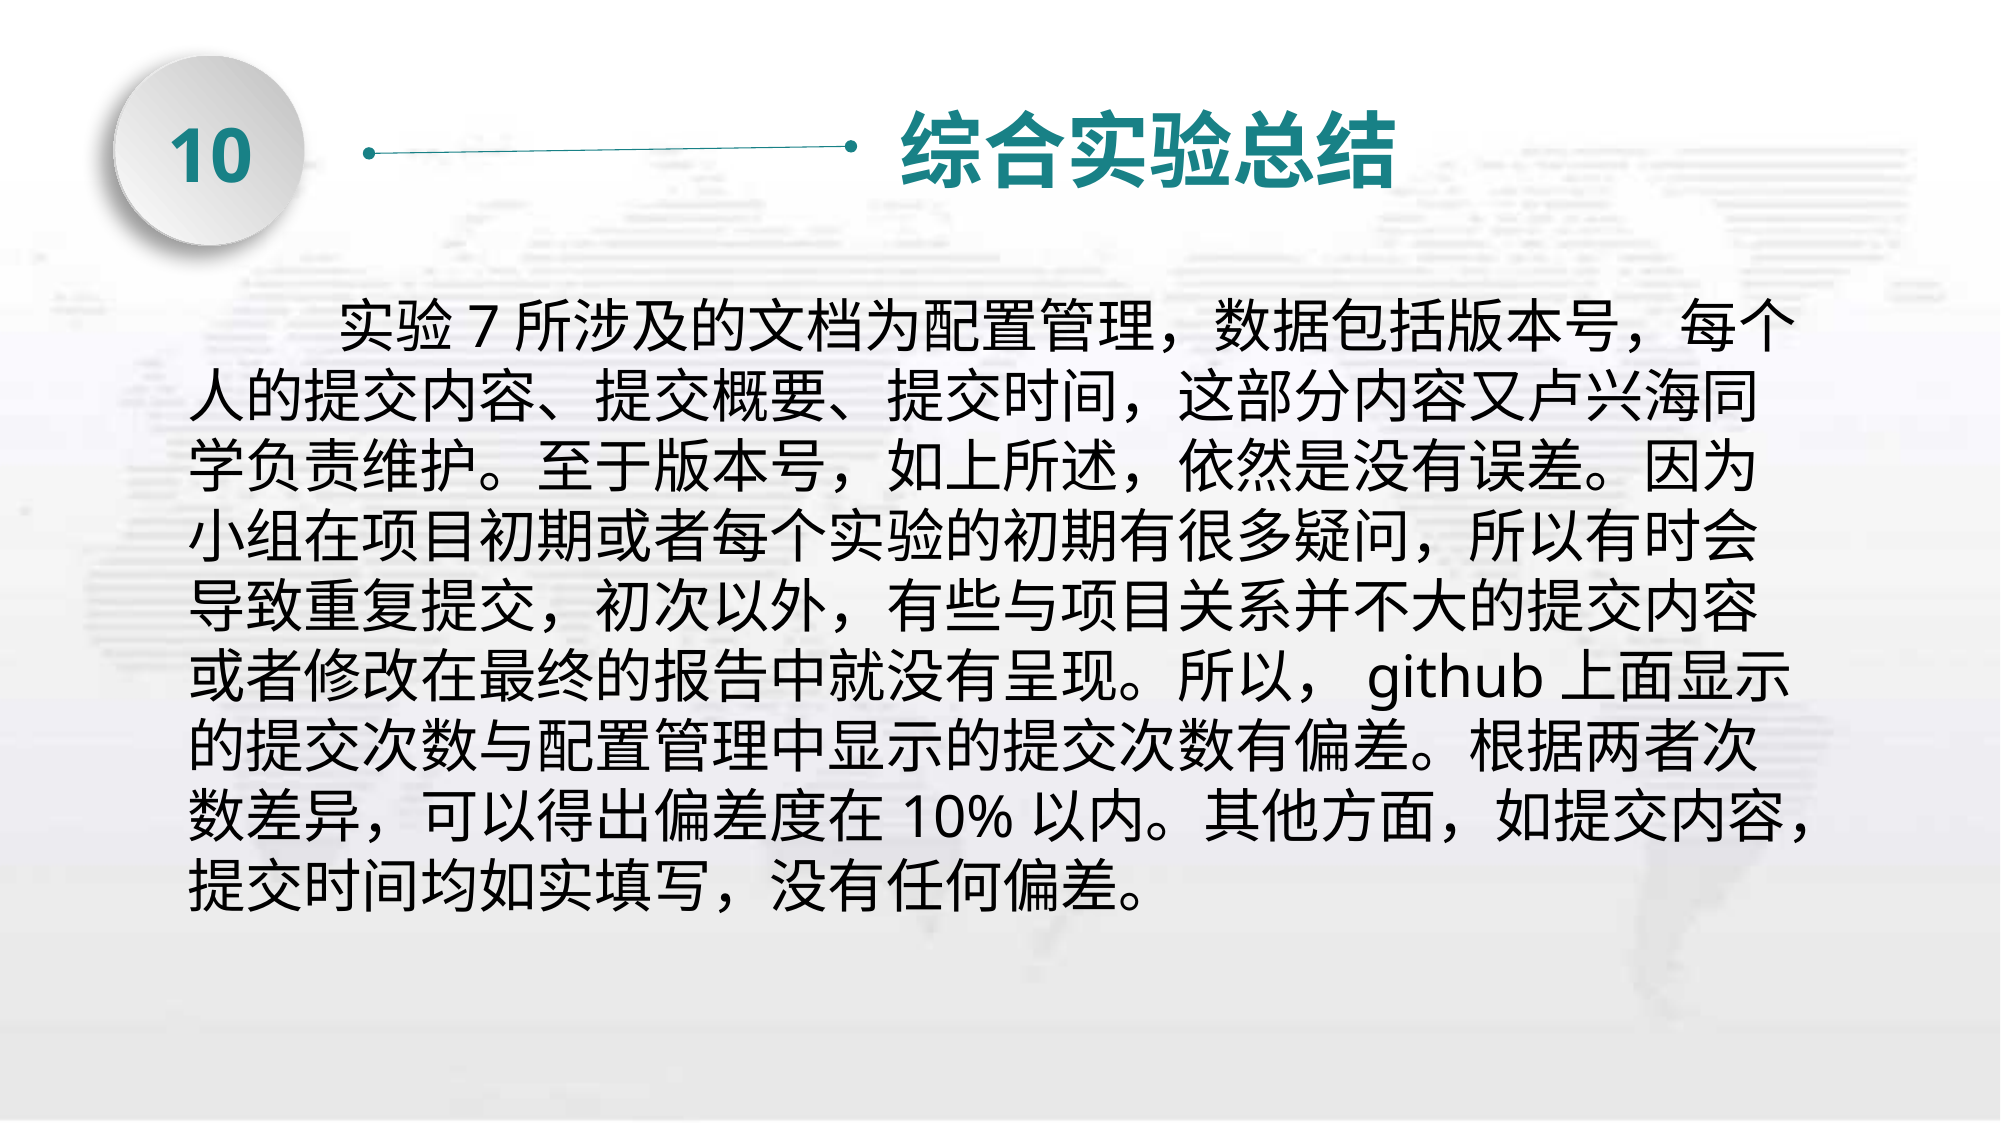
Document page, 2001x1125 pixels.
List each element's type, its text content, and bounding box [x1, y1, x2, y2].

text_box 实验7所涉及的文档为配置管理，数据包括版本号，每个人的提交内容、提交概要、提交时间，这部分内容又卢兴海同学负责维护。至于版本号，如上所述，依然是没有误差。因为小组在项目初期或者每个实验的初期有很多疑问，所以有时会导致重复提交，初次以外，有些与项目关系并不大的提交内容或者修改在最终的报告中就没有呈现。所以，github上面显示的提交次数与配置管理中显示的提交次数有偏差。根据两者次数差异，可以得出偏差度在10%以内。其他方面，如提交内容，提交时间均如实填写，没有任何偏差。 [172, 281, 1814, 926]
picture [0, 0, 2001, 1125]
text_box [113, 54, 305, 246]
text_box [368, 146, 851, 154]
text_box 10 [305, 100, 310, 205]
text_box 综合实验总结 [884, 90, 1415, 206]
